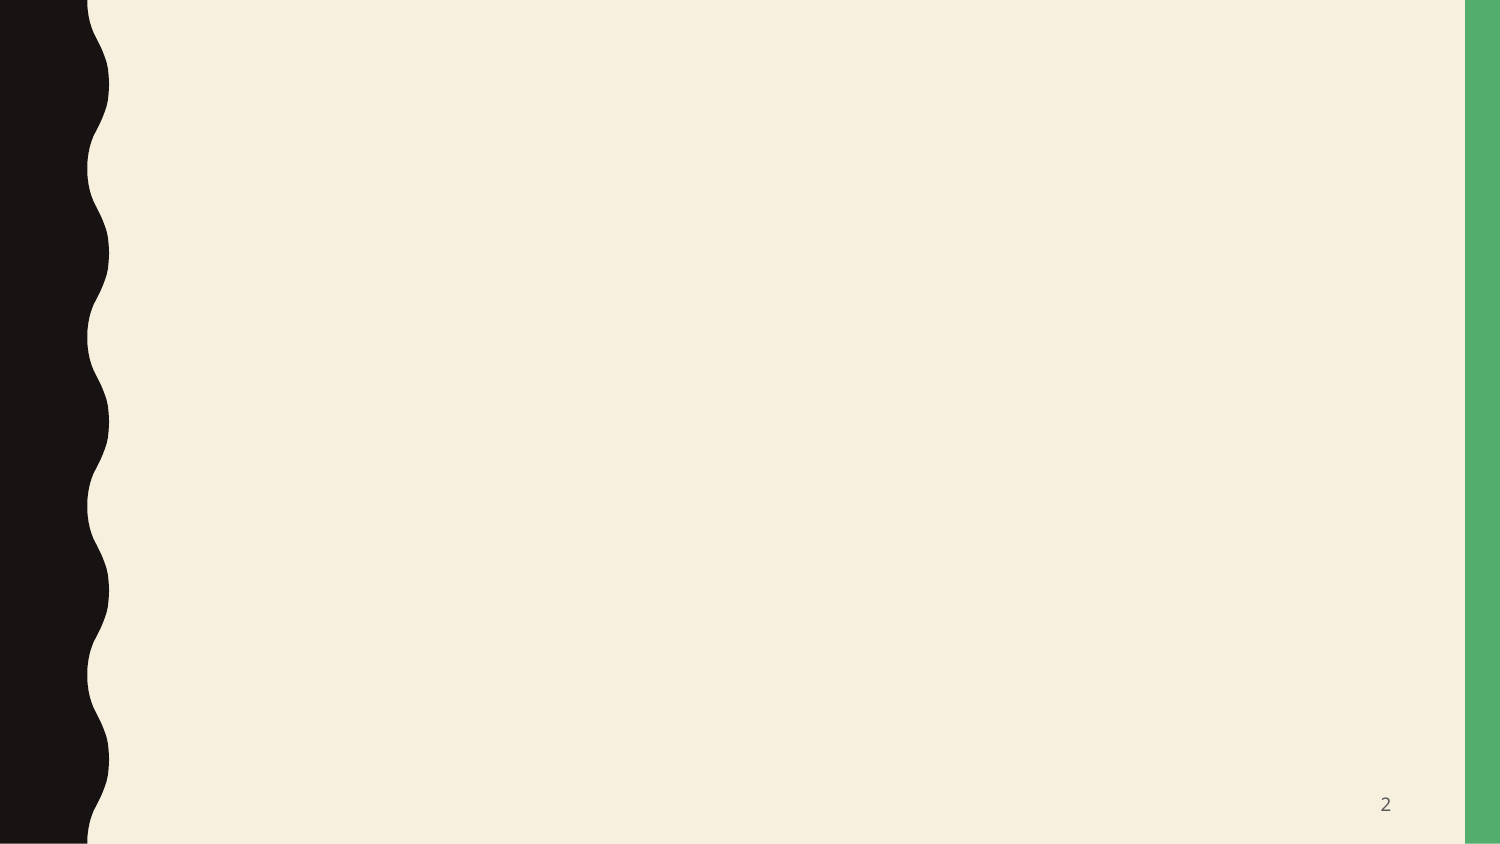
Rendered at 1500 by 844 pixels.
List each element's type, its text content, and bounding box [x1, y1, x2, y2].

slide_number 2 [1059, 784, 1407, 827]
